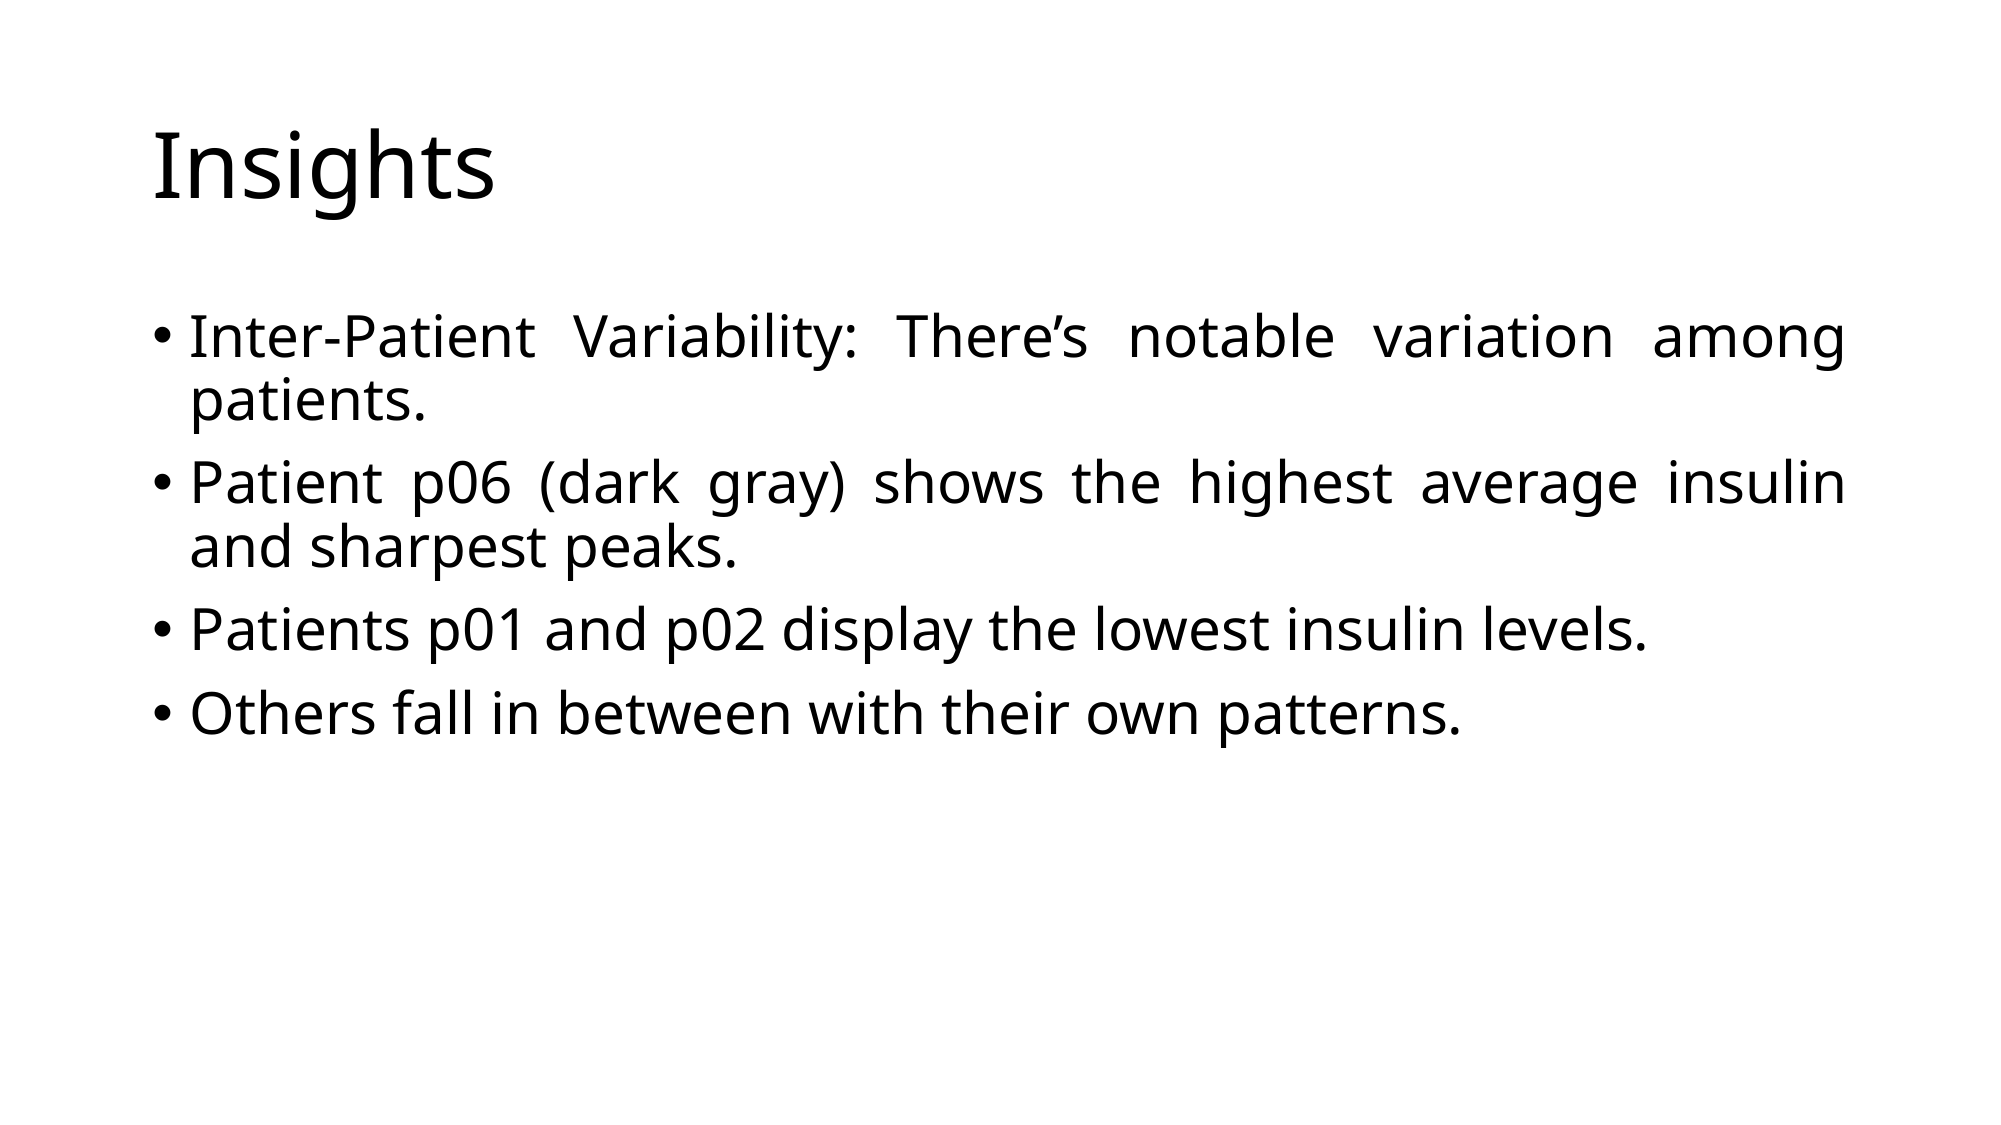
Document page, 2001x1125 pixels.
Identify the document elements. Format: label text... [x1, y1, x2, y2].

title Insights [137, 59, 1863, 278]
list Inter-Patient Variability: There’s notable variation among patients. Patient p06 (dark gray) shows the highest average insulin and sharpest peaks. Patients p01 and p02 display the lowest insulin levels. Others fall in between with their own patterns. [137, 299, 1863, 1014]
